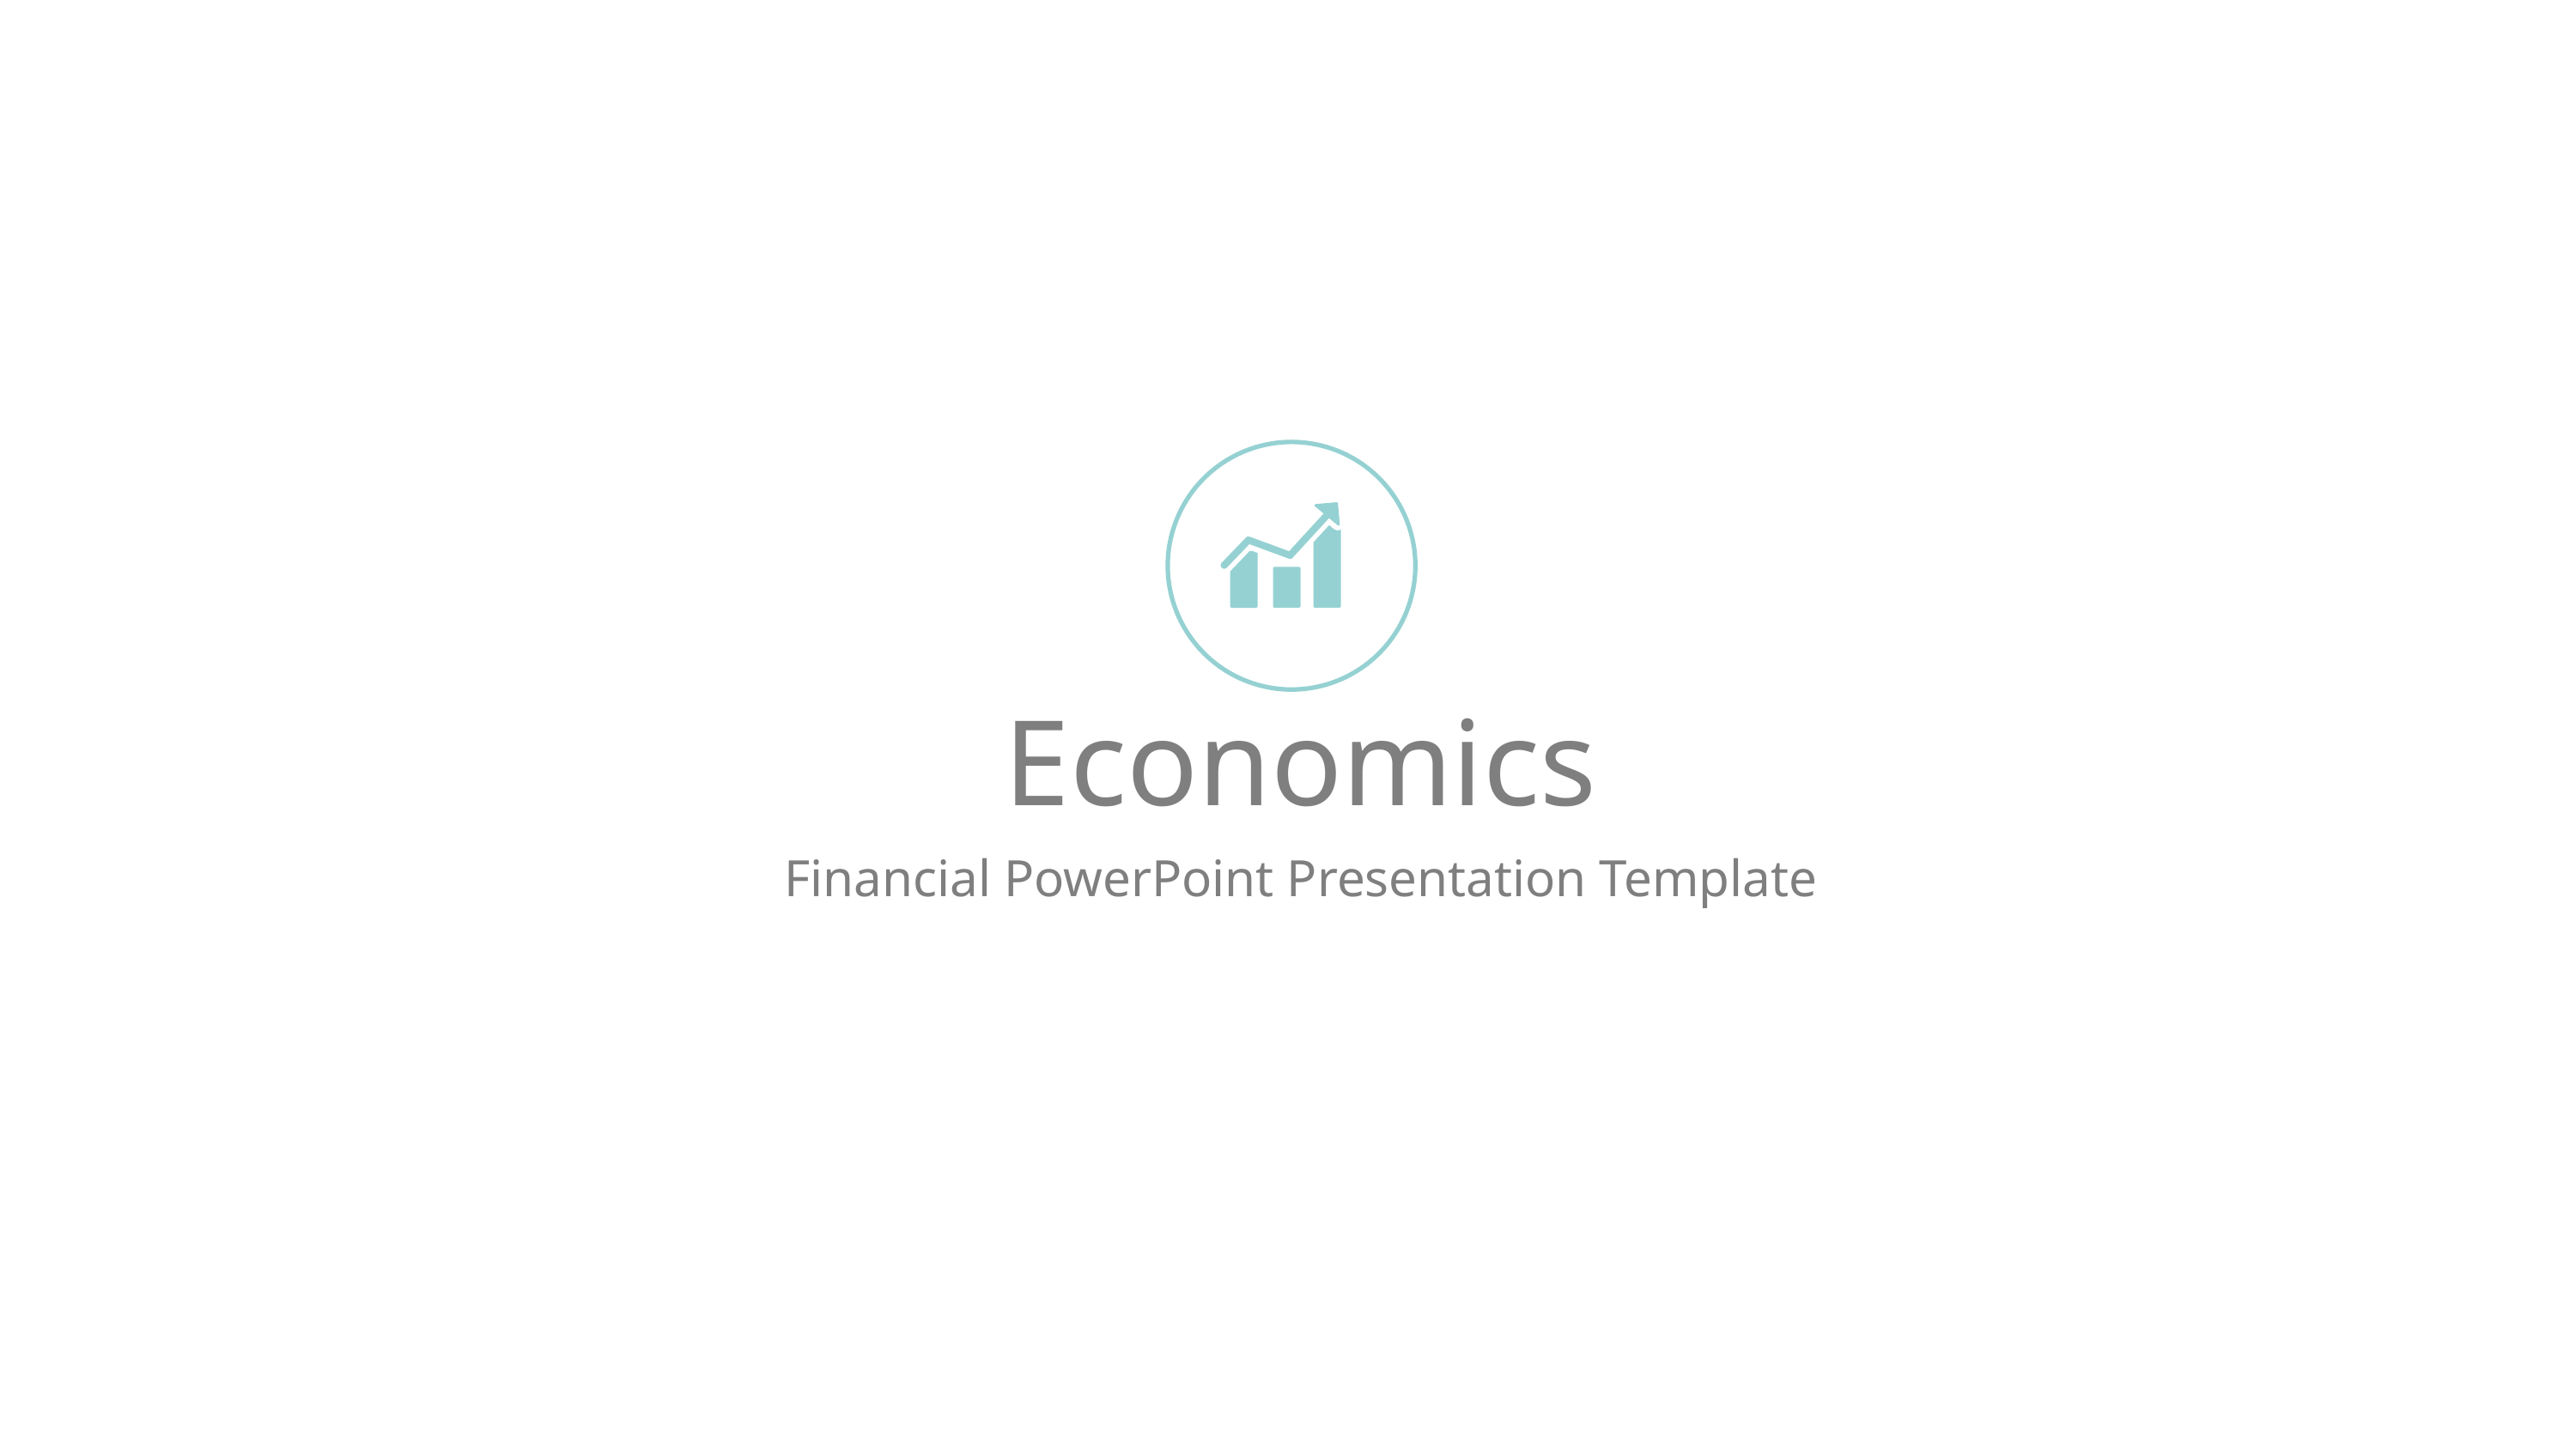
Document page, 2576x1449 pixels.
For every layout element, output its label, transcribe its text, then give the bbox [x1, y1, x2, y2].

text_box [1167, 441, 1416, 690]
text_box Economics [991, 681, 1610, 836]
text_box Financial PowerPoint Presentation Template [771, 840, 1830, 913]
